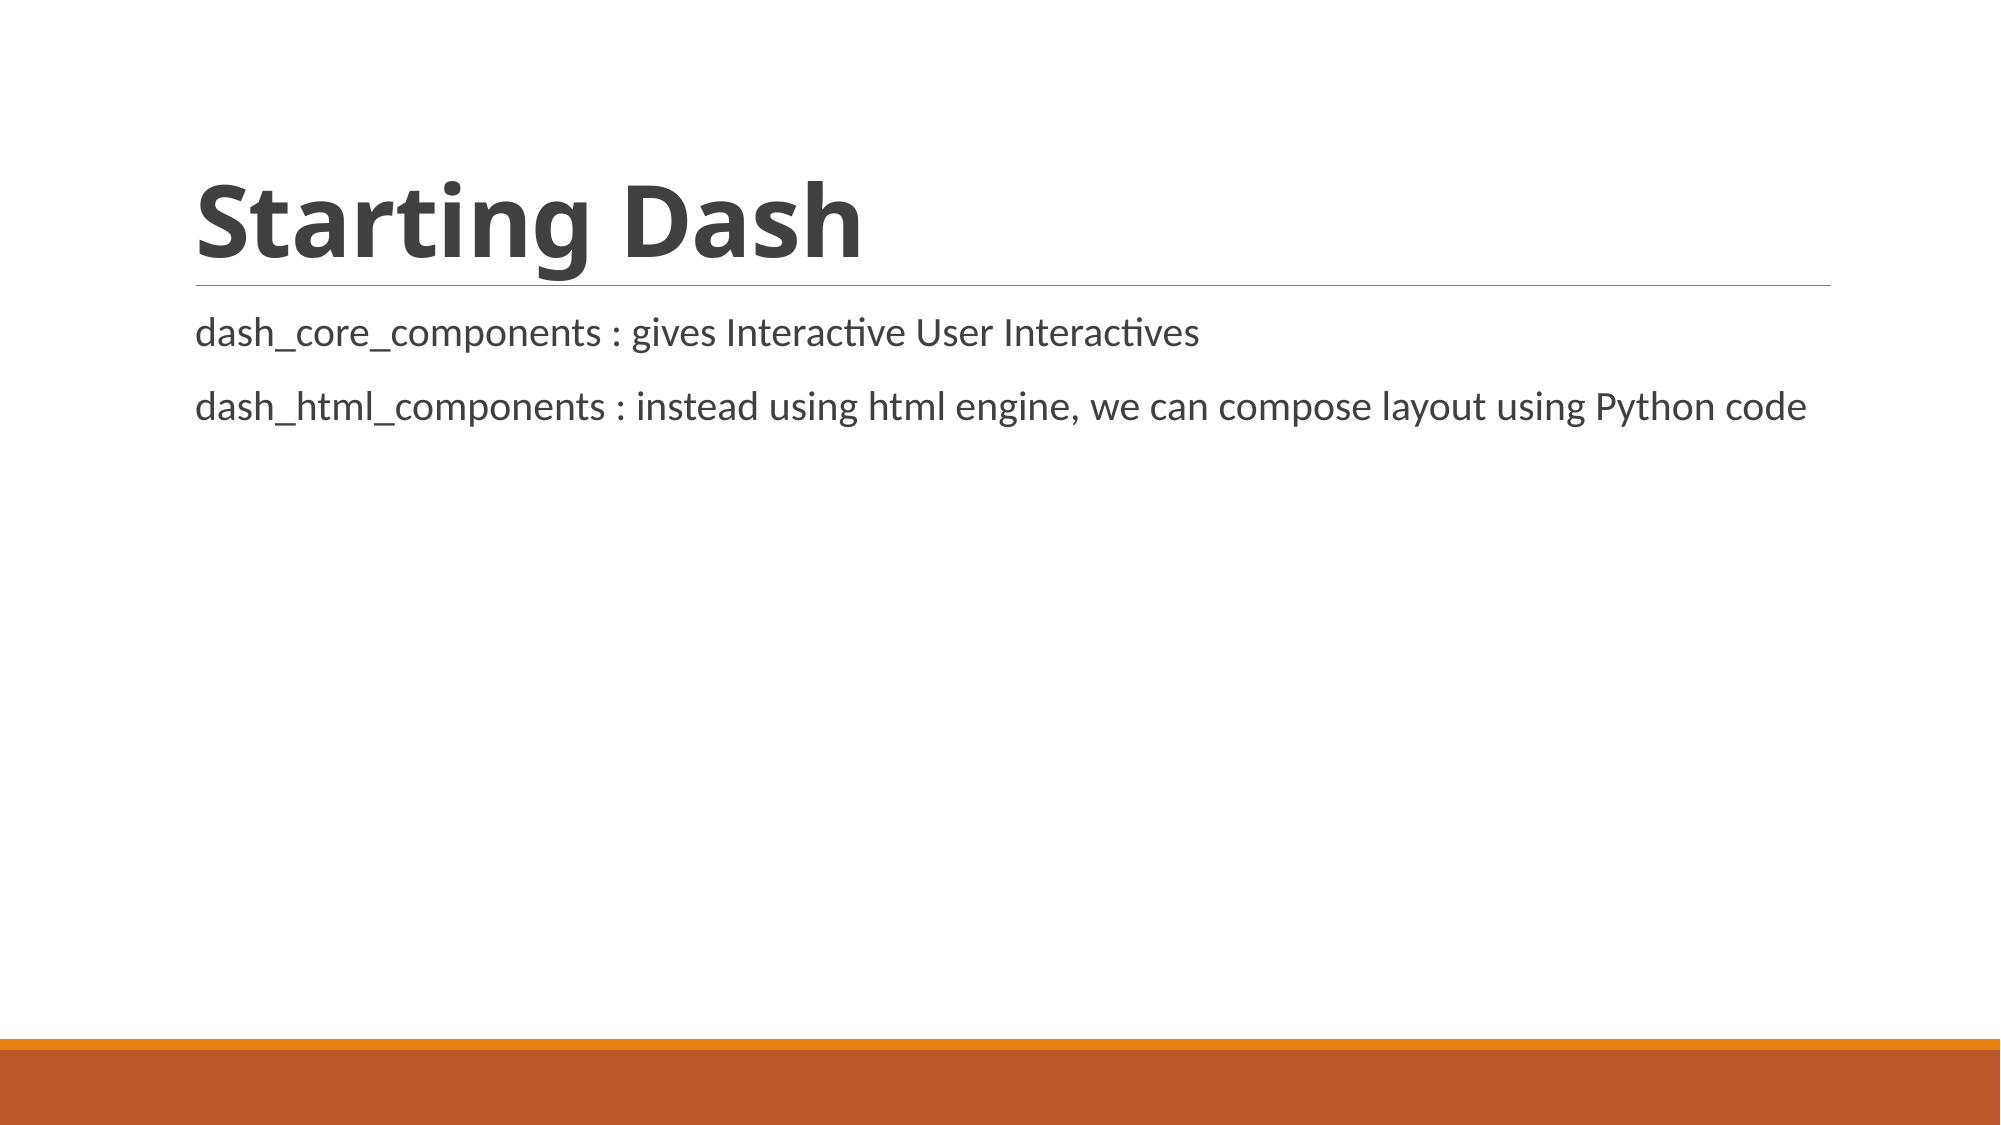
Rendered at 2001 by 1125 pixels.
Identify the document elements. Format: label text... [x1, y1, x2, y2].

title Starting Dash [180, 47, 1830, 285]
list dash_core_components : gives Interactive User Interactives dash_html_components : instead using html engine, we can compose layout using Python code [180, 302, 1830, 963]
